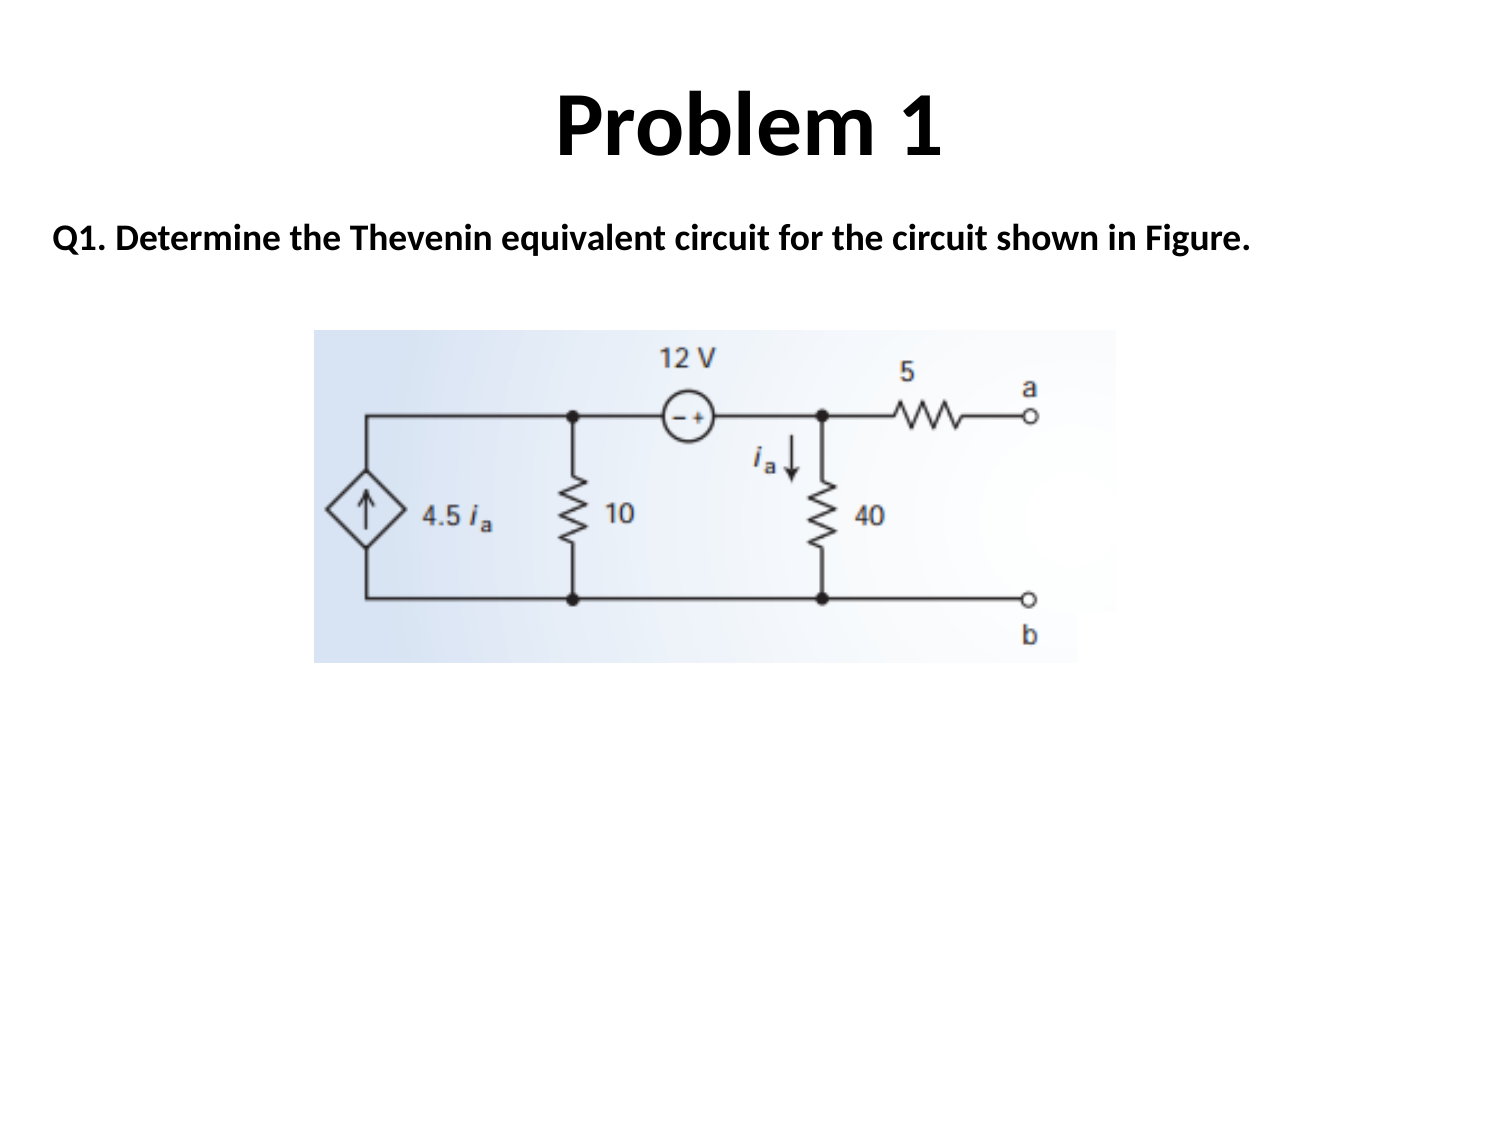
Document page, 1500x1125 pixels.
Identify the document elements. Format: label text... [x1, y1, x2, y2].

picture [313, 330, 1117, 663]
text_box Q1. Determine the Thevenin equivalent circuit for the circuit shown in Figure. [37, 205, 1413, 311]
title Problem 1 [75, 24, 1425, 213]
